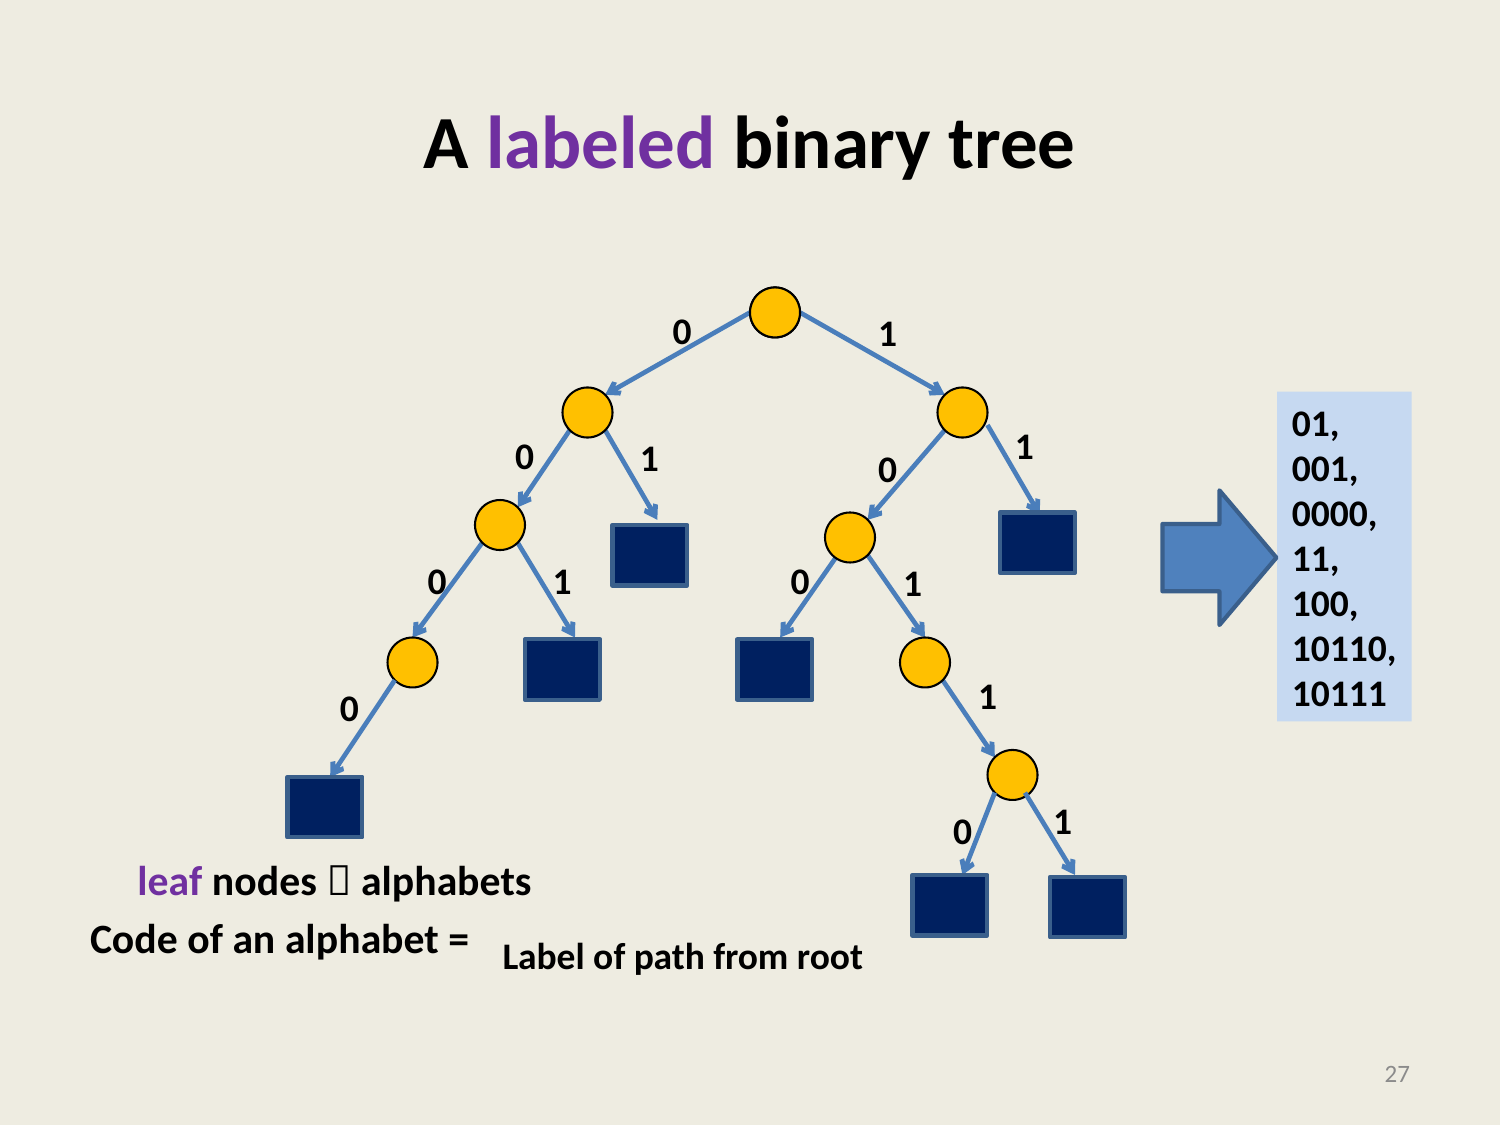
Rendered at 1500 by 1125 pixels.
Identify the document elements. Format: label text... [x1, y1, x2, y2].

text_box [1162, 391, 1413, 726]
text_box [287, 287, 1126, 938]
slide_number 27 [1074, 1042, 1425, 1103]
text_box Label of path from root [487, 947, 879, 985]
list leaf nodes  alphabets Code of an alphabet = [75, 262, 1425, 1005]
title A labeled binary tree [75, 45, 1425, 233]
